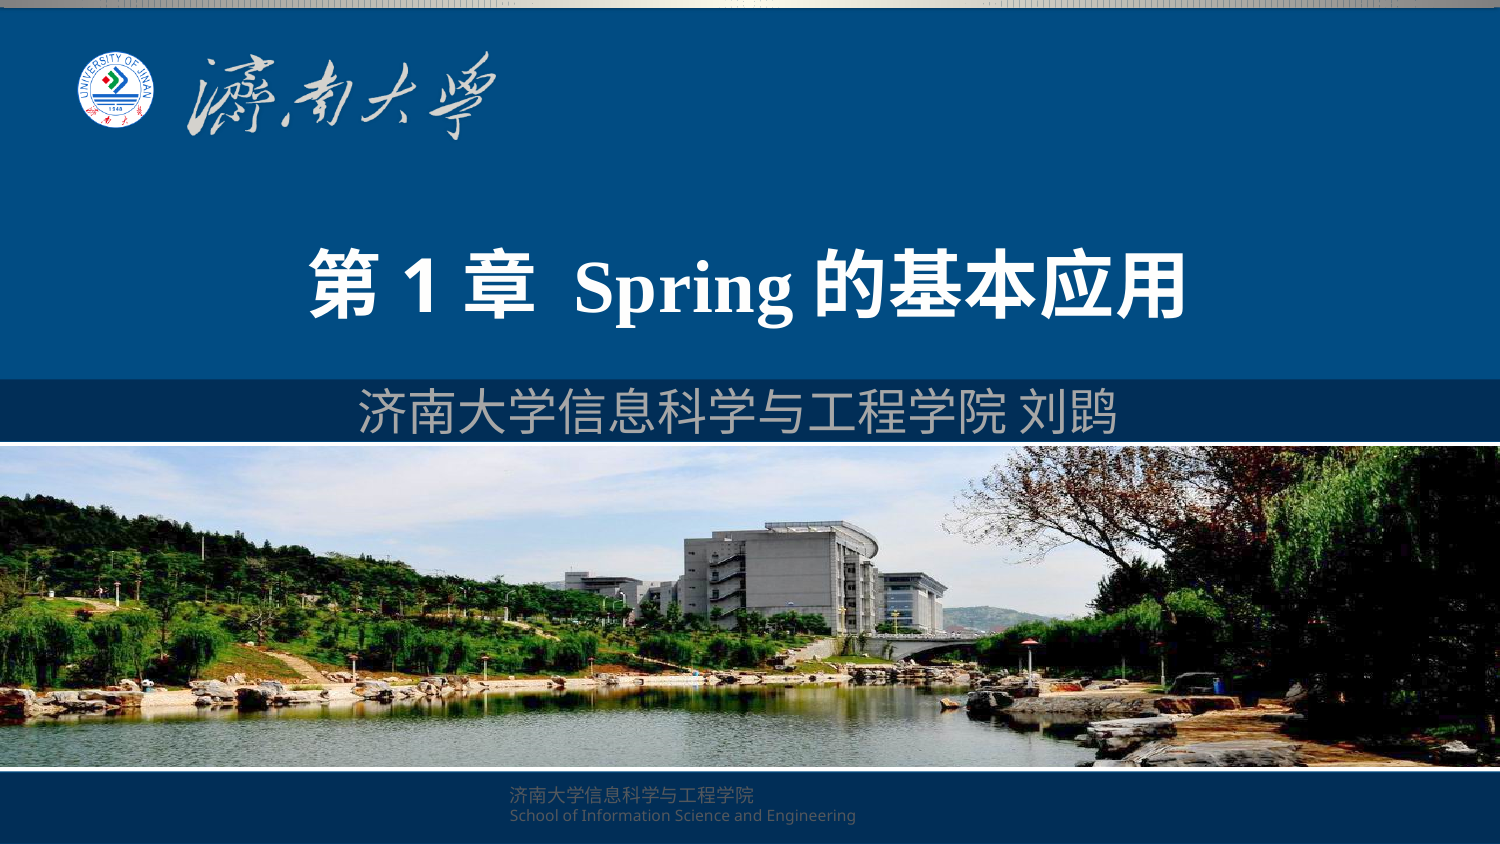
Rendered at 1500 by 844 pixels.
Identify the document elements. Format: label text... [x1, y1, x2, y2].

picture [77, 51, 154, 128]
picture [0, 446, 1500, 767]
title 第1章 Spring的基本应用 [111, 230, 1387, 375]
subtitle 济南大学信息科学与工程学院 刘鹍 [224, 380, 1275, 436]
